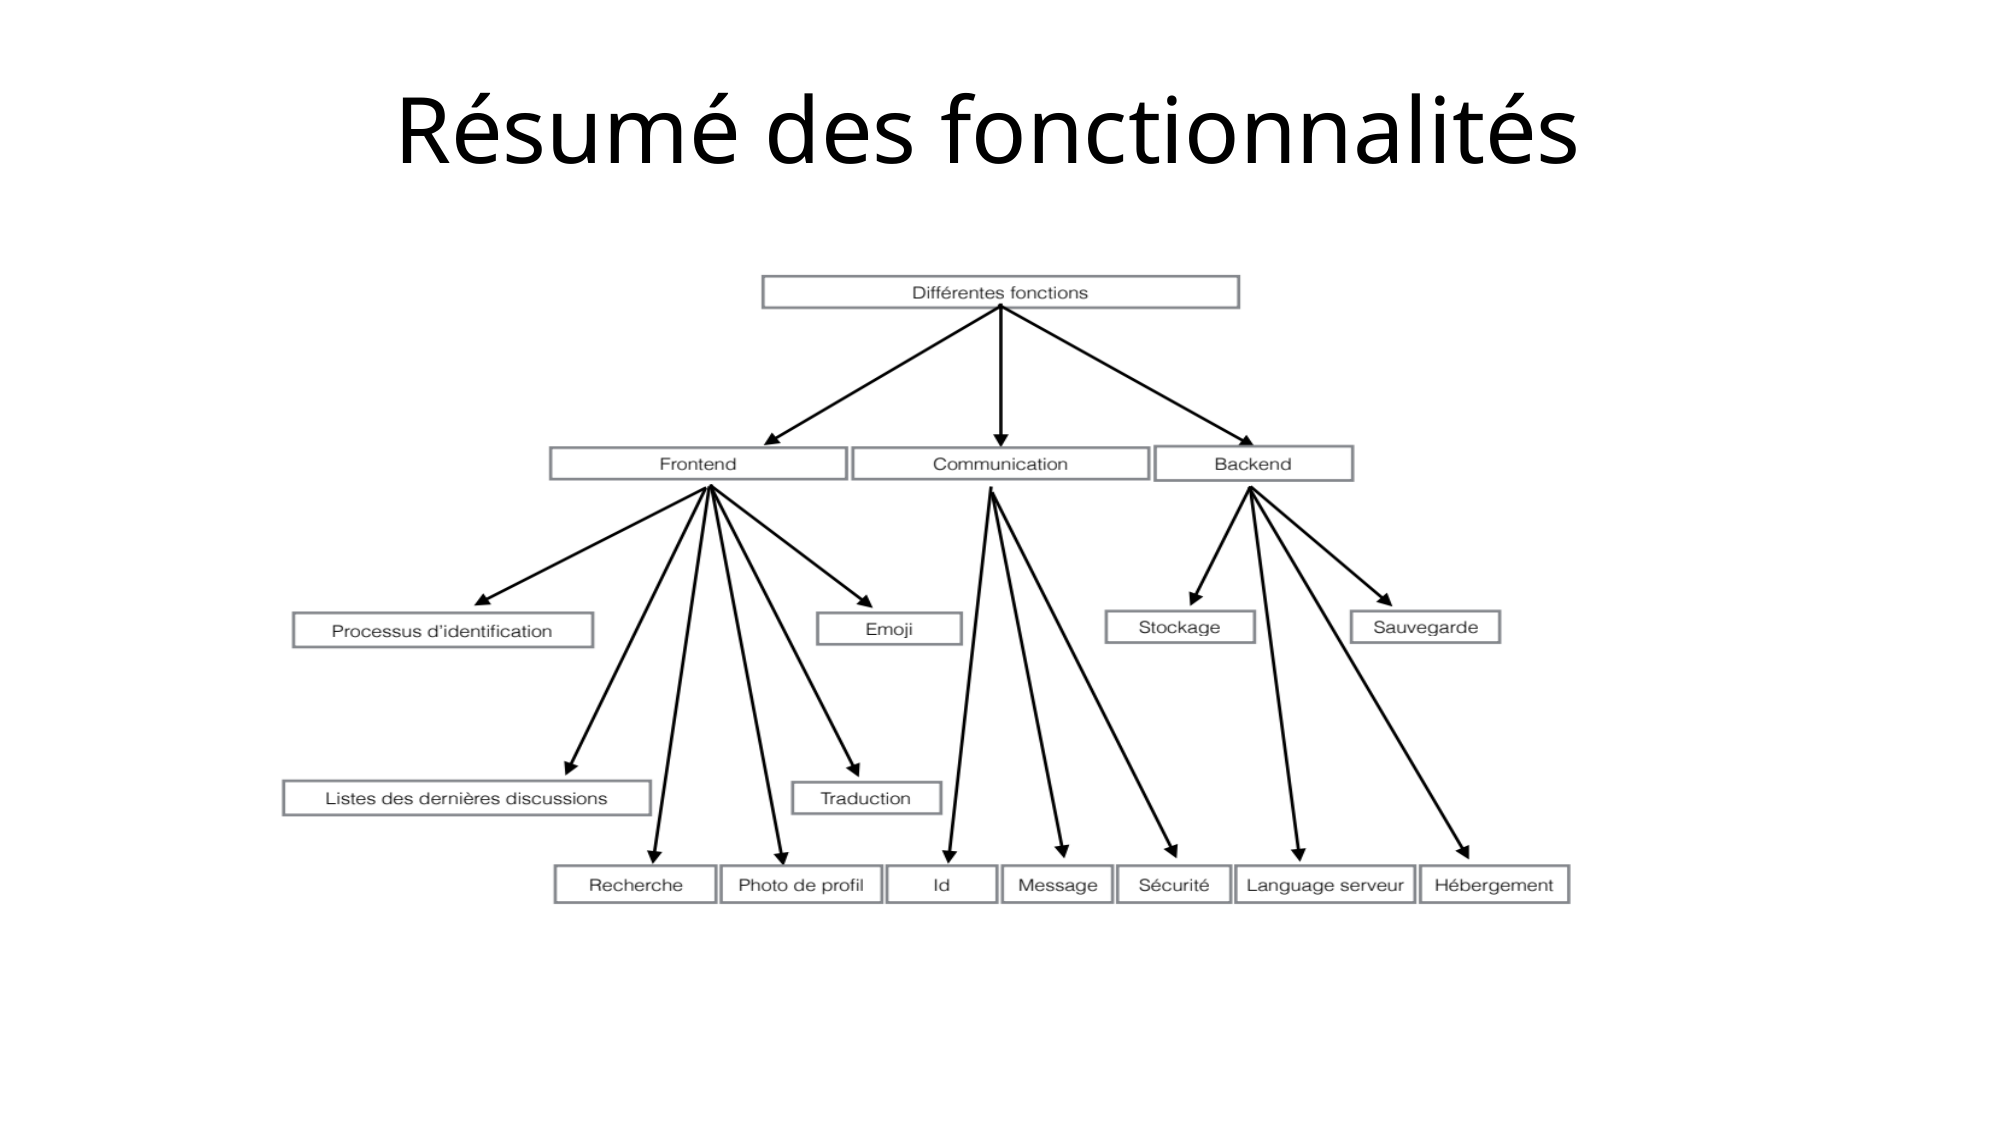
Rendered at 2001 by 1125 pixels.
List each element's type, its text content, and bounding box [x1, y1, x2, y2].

title Résumé des fonctionnalités [137, 59, 1863, 208]
picture [178, 169, 1822, 1125]
